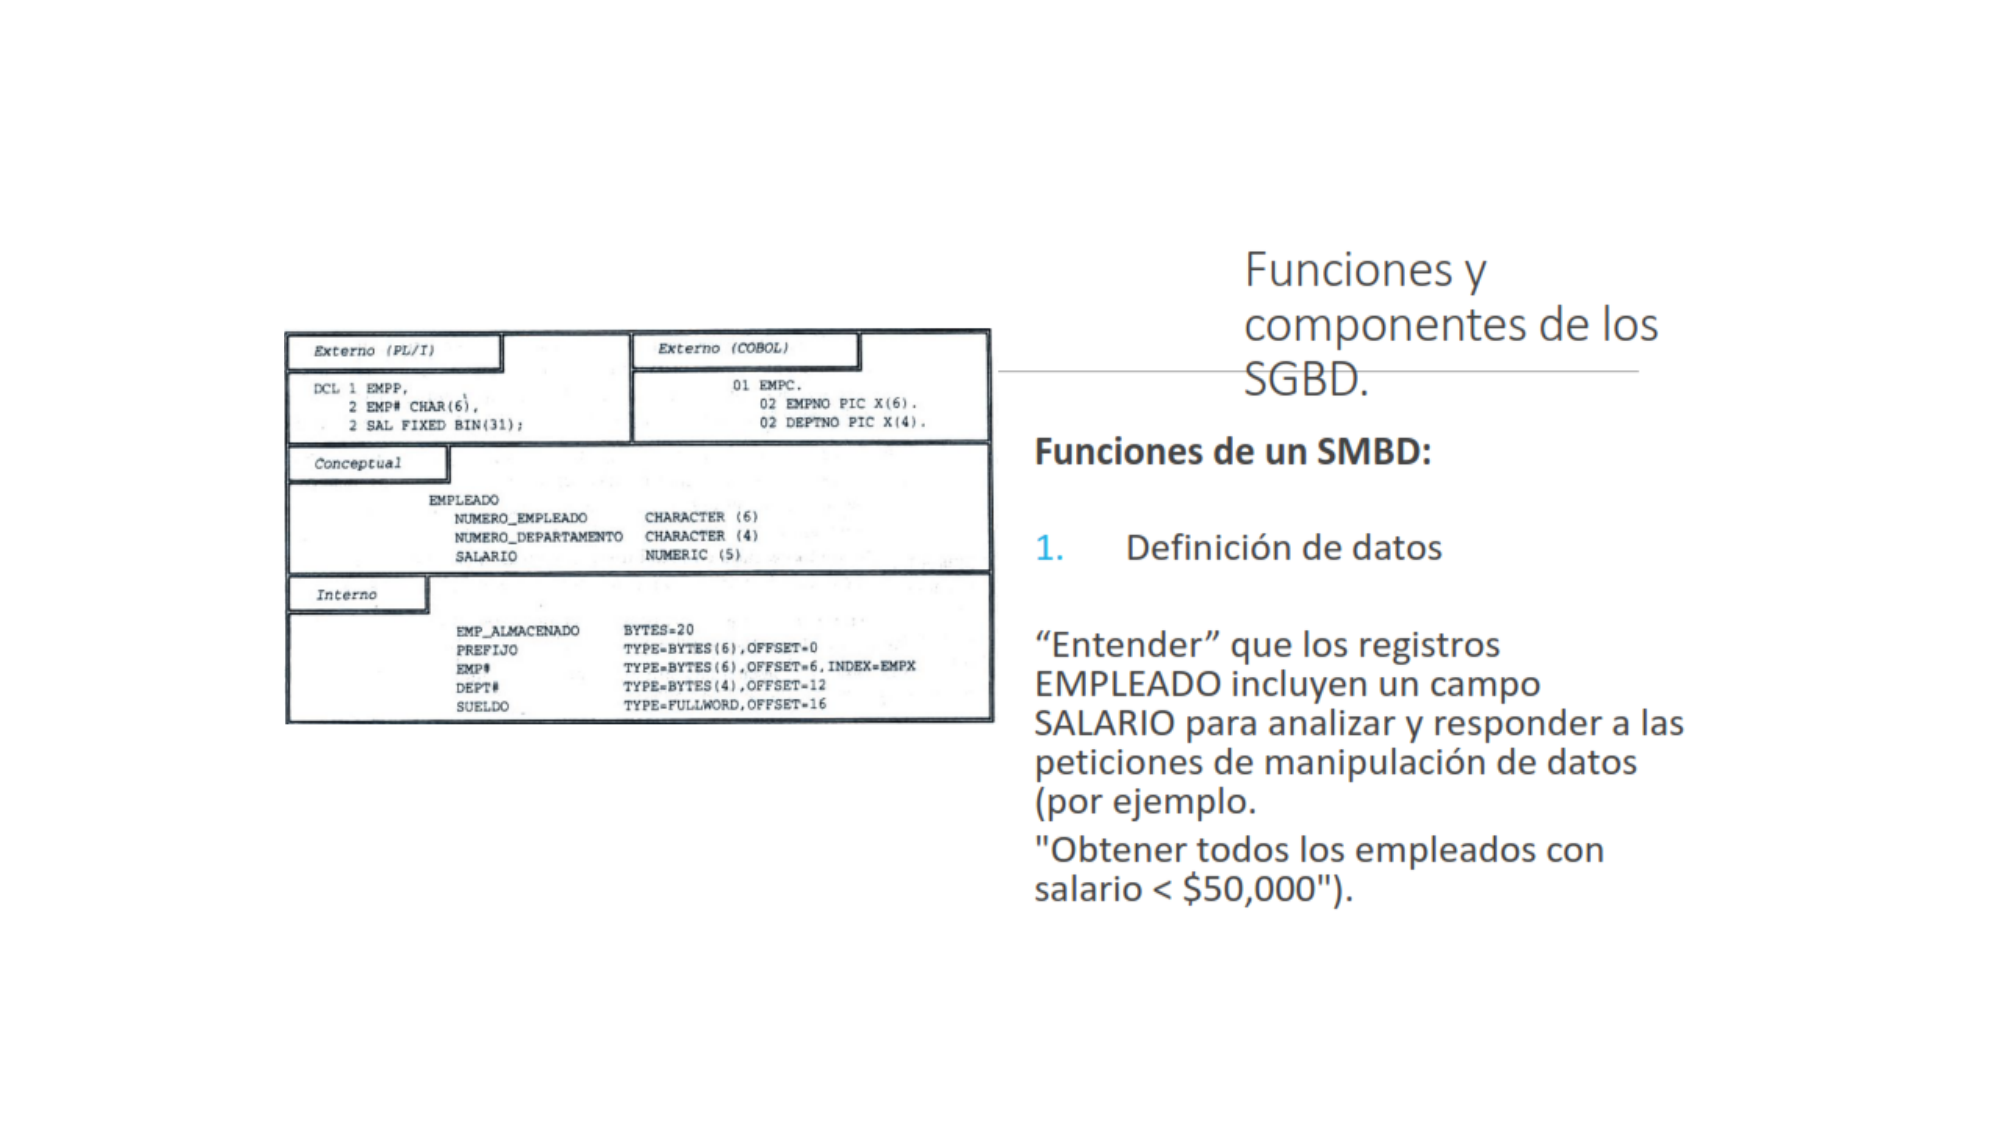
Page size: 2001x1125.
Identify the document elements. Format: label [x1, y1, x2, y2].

picture [283, 197, 1717, 928]
